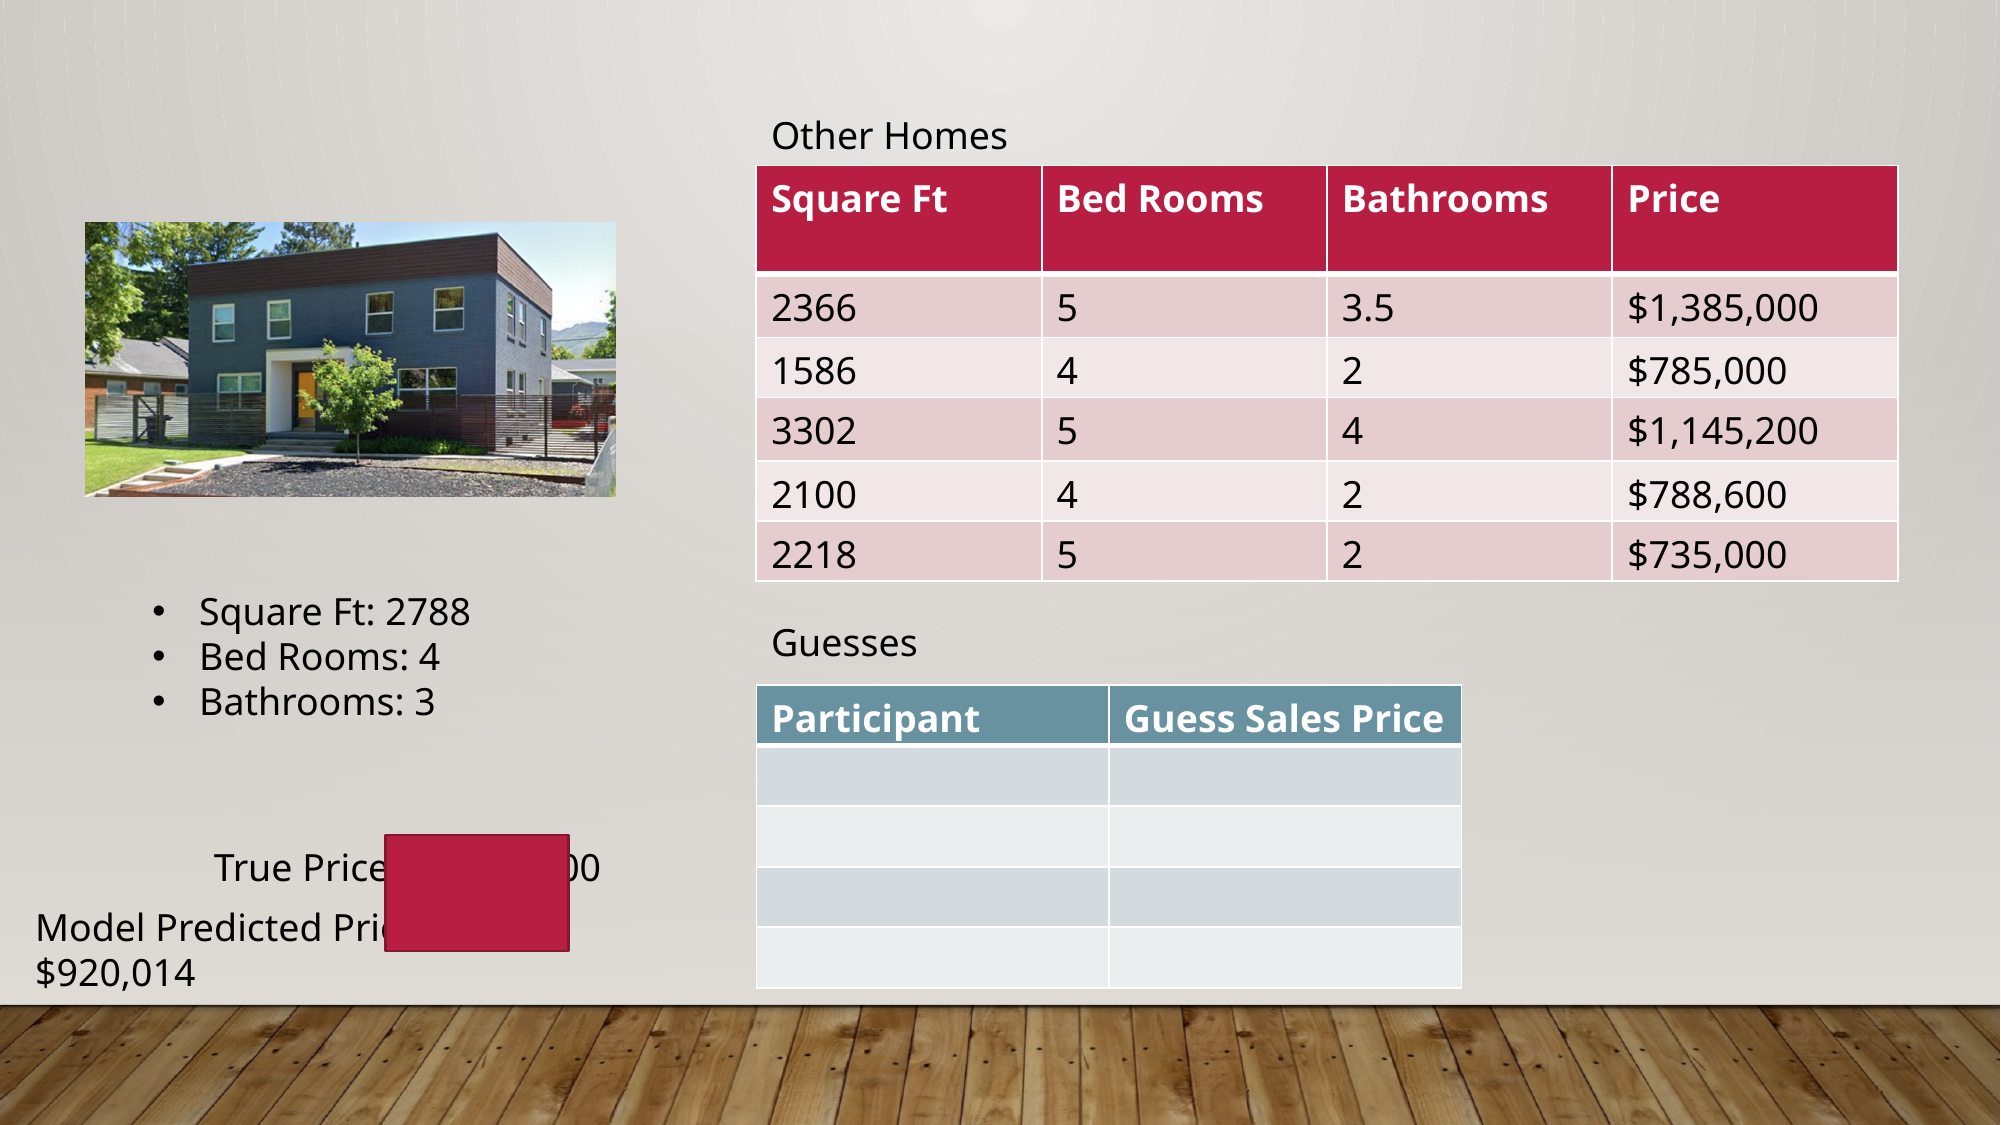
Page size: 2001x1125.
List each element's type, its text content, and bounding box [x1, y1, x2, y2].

table_cell 4 [1328, 398, 1611, 460]
table_header Square Ft [757, 166, 1041, 271]
text_box Guesses [756, 611, 1183, 671]
table_cell 2 [1328, 462, 1611, 520]
table_cell [757, 928, 1108, 987]
table_cell [757, 748, 1108, 805]
table_cell 5 [1043, 398, 1326, 460]
table_cell $785,000 [1613, 338, 1897, 397]
table_cell 4 [1043, 462, 1326, 520]
table_cell 3.5 [1328, 277, 1611, 337]
table_cell 5 [1043, 522, 1326, 580]
table_header Bathrooms [1328, 166, 1611, 271]
table_header Guess Sales Price [1110, 686, 1461, 743]
text_box True Price: $1,190,000 [199, 836, 384, 896]
text_box Other Homes [756, 104, 1183, 165]
table_cell 2 [1328, 522, 1611, 580]
table_cell [757, 868, 1108, 926]
text_box Model Predicted Price: $920,014 [20, 896, 565, 1002]
table_cell 4 [1043, 338, 1326, 397]
table_cell 3302 [757, 398, 1041, 460]
table_cell [1110, 868, 1461, 926]
table_cell 2 [1328, 338, 1611, 397]
table_header Bed Rooms [1043, 166, 1326, 271]
table_cell $1,385,000 [1613, 277, 1897, 337]
table_cell 2366 [757, 277, 1041, 337]
table_cell 2100 [757, 462, 1041, 520]
text_box [384, 834, 570, 952]
picture [85, 222, 617, 498]
table_cell 1586 [757, 338, 1041, 397]
picture [0, 1005, 2000, 1125]
table_cell 5 [1043, 277, 1326, 337]
table_cell [1110, 748, 1461, 805]
table_cell $735,000 [1613, 522, 1897, 580]
text_box Square Ft: 2788 Bed Rooms: 4 Bathrooms: 3 [137, 580, 564, 731]
table_cell 2218 [757, 522, 1041, 580]
table_header Price [1613, 166, 1897, 271]
table_cell [757, 807, 1108, 866]
table_cell [1110, 807, 1461, 866]
table_cell $788,600 [1613, 462, 1897, 520]
table_header Participant [757, 686, 1108, 743]
table_cell $1,145,200 [1613, 398, 1897, 460]
table_cell [1110, 928, 1461, 987]
text_box True Price: $1,190,000 [570, 836, 649, 897]
